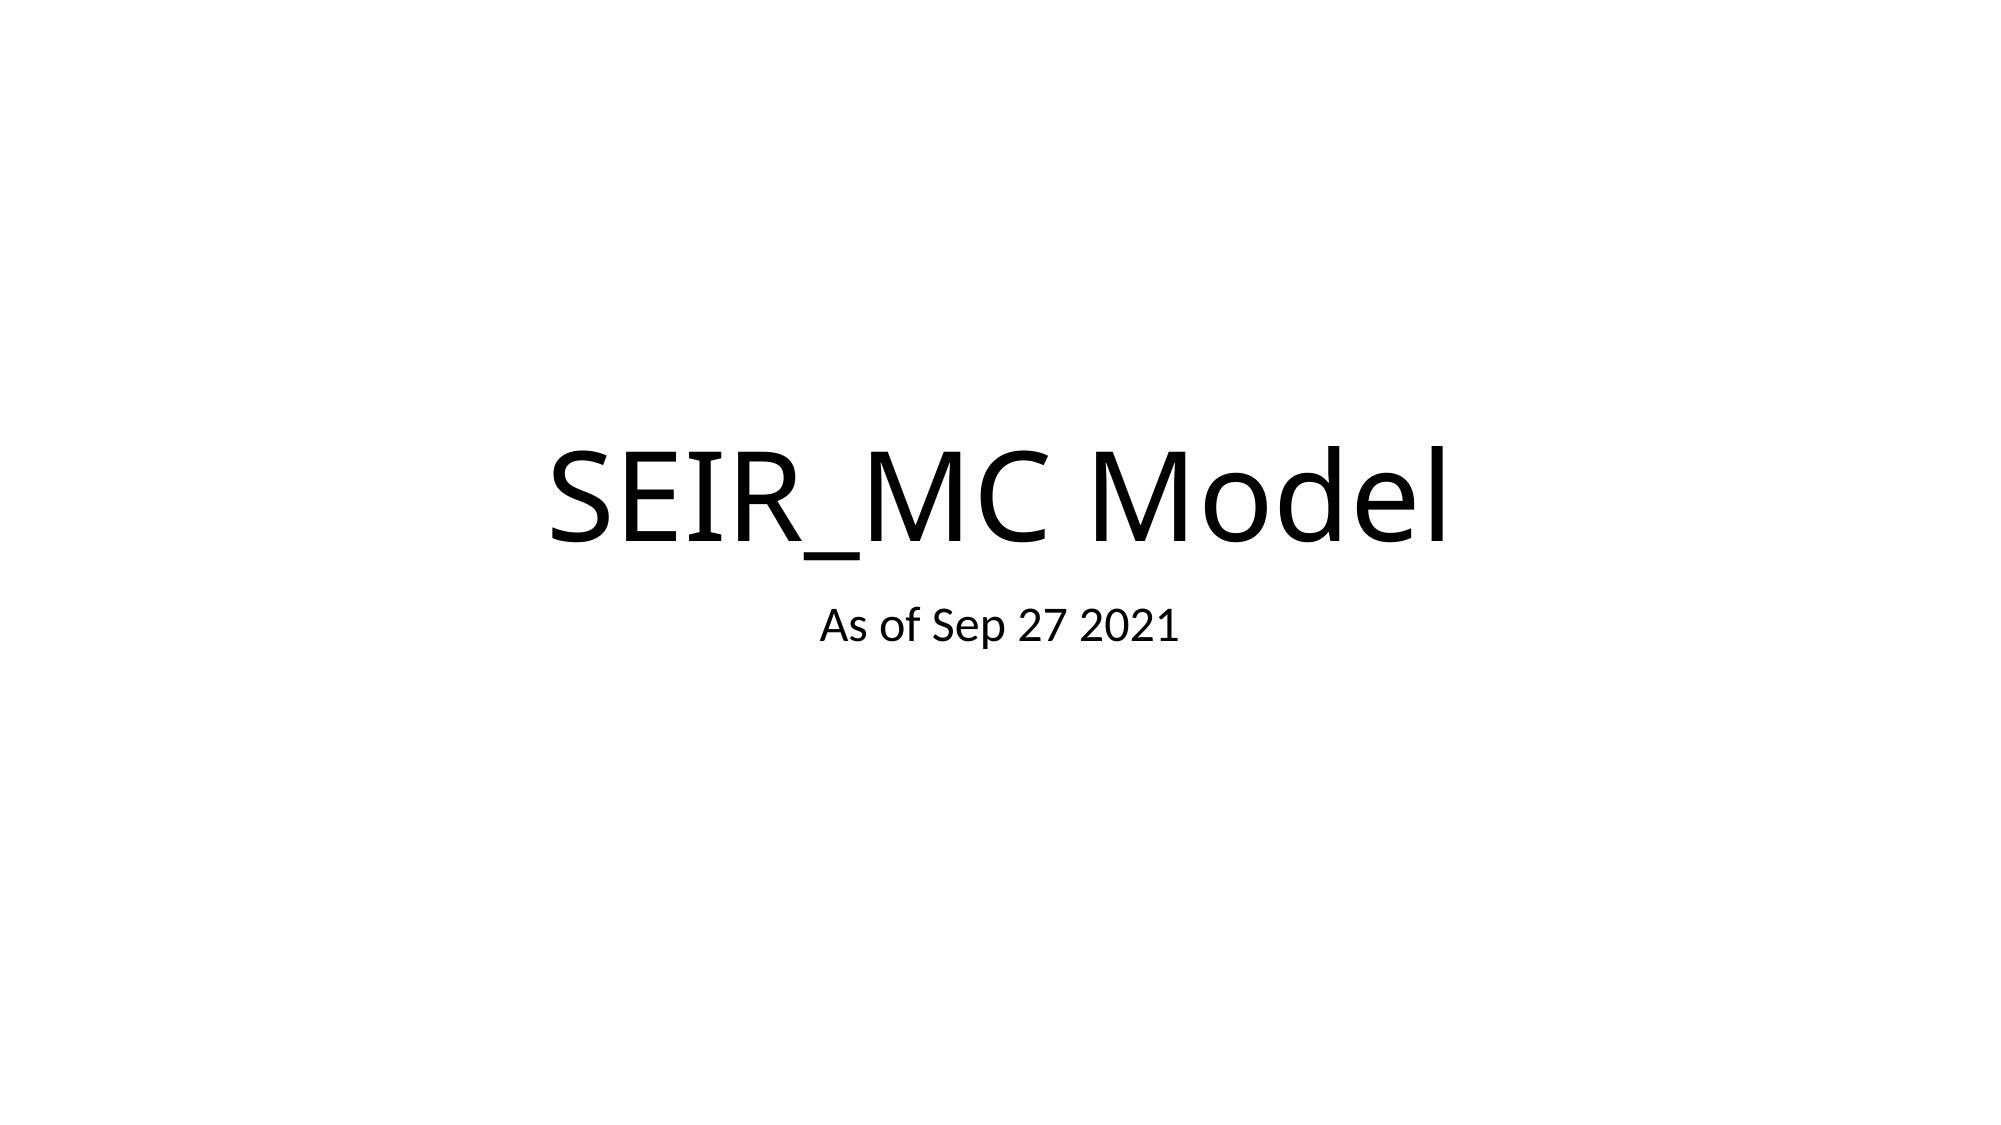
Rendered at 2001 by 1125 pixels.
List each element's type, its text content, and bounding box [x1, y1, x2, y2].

title SEIR_MC Model [249, 184, 1750, 576]
subtitle As of Sep 27 2021 [249, 590, 1750, 863]
